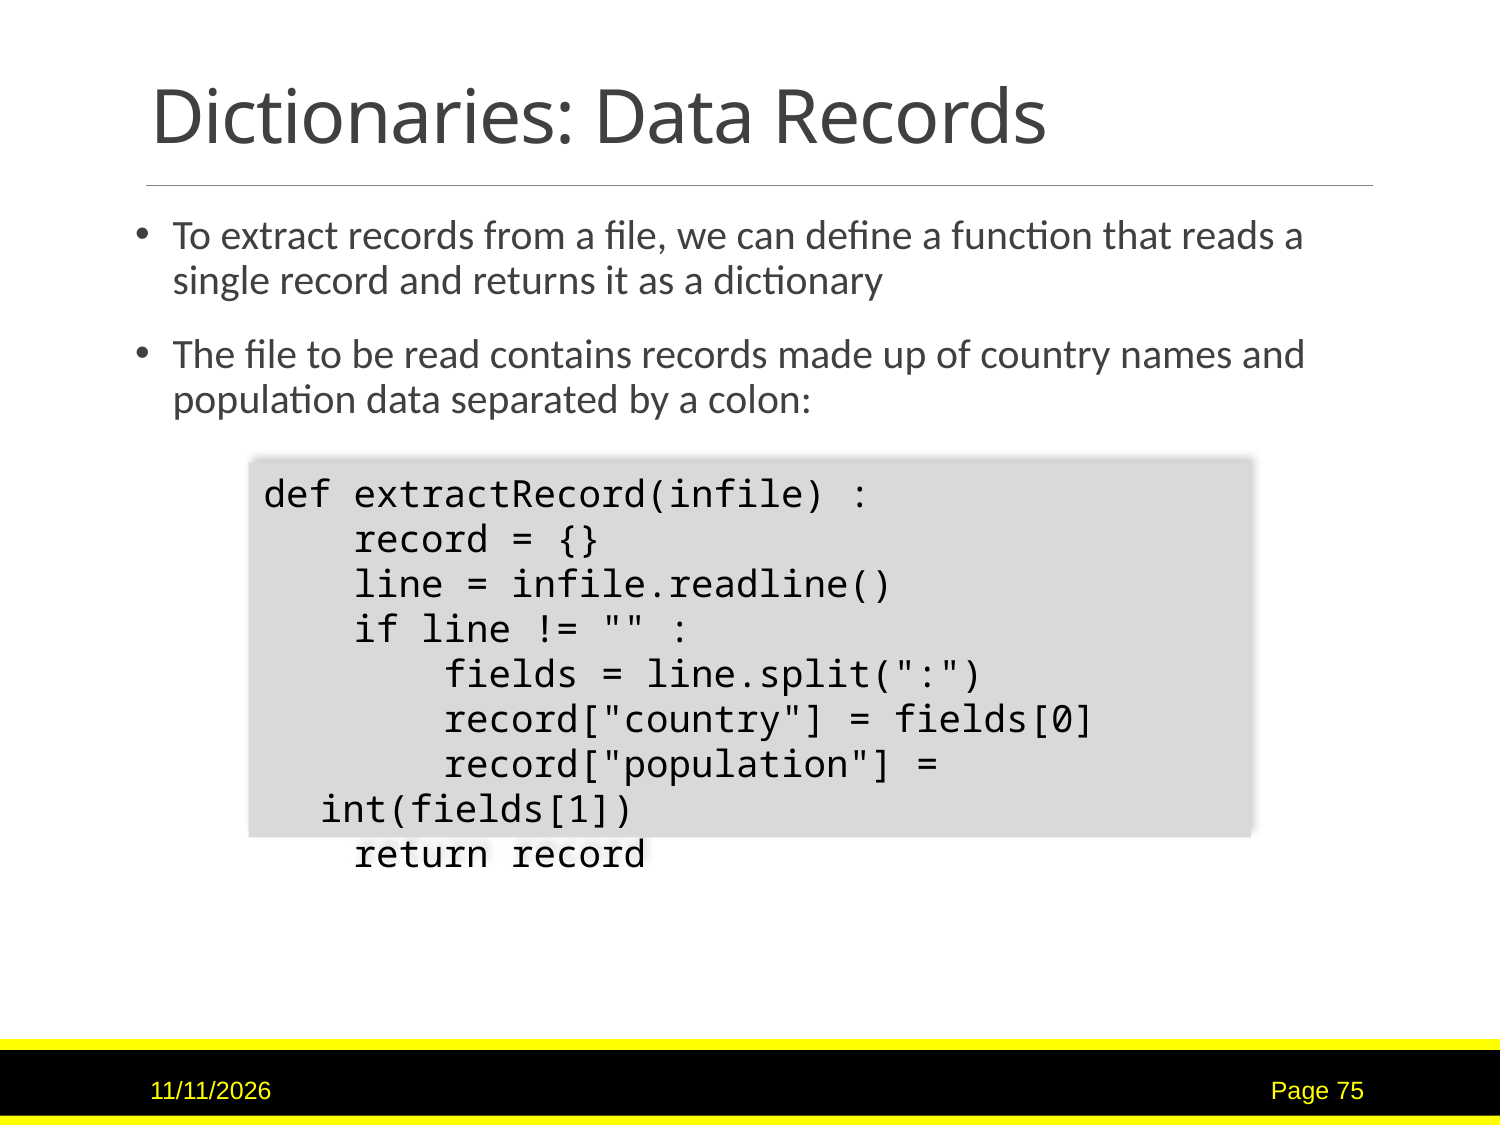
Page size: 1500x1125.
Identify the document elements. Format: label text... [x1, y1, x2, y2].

title A Dictionary of Lists [251, 455, 1259, 834]
title Dictionaries: Data Records [135, 47, 1373, 167]
list To extract records from a file, we can define a function that reads a single record and returns it as a dictionary The file to be read contains records made up of country names and population data separated by a colon: [135, 205, 1373, 963]
slide_number Page 75 [1218, 1059, 1380, 1120]
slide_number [135, 1059, 440, 1120]
text_box def extractRecord(infile) : record = {} line = infile.readline() if line != "" : fields = line.split(":") record["country"] = fields[0] record["population"] = int(fields[1]) return record [248, 462, 1252, 838]
